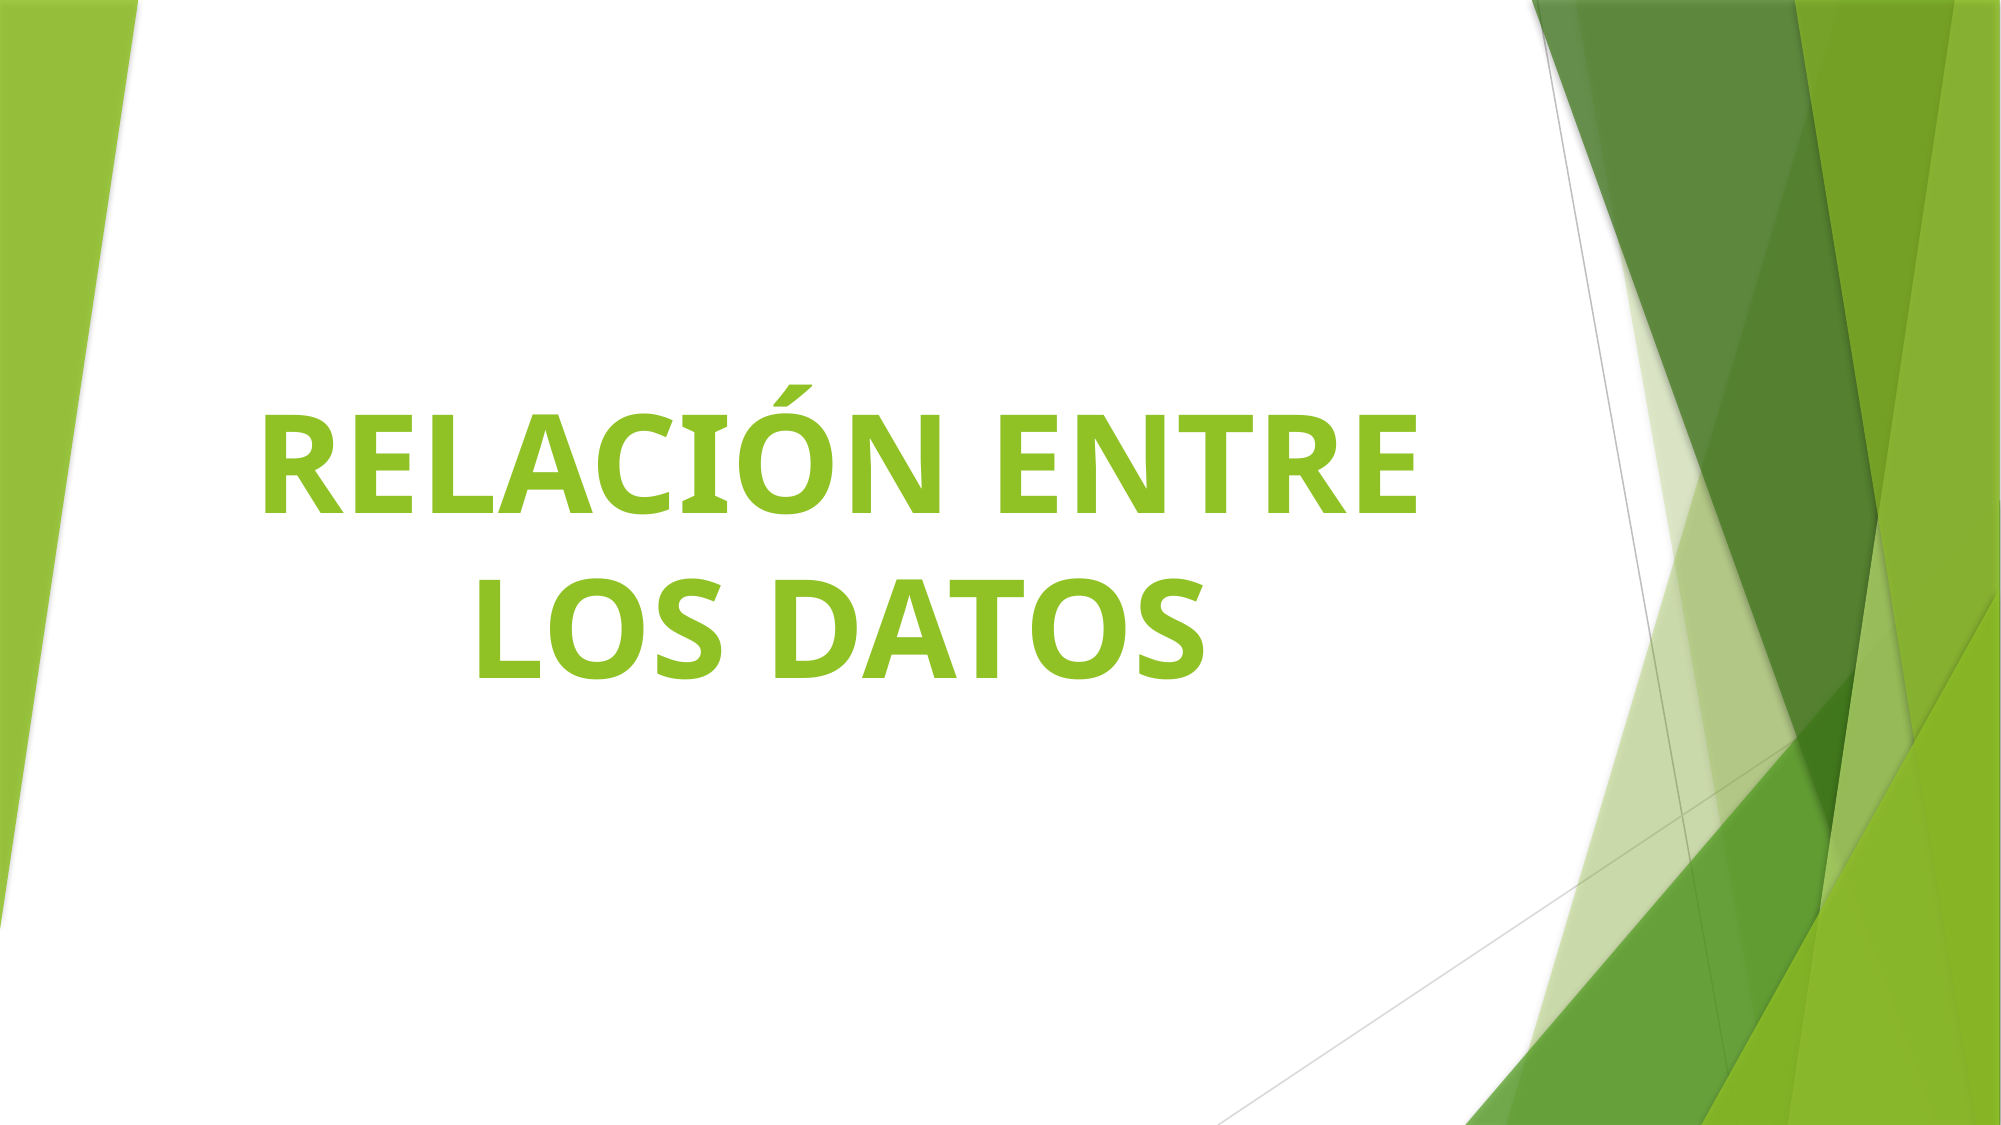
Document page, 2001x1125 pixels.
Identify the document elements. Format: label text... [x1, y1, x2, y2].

title RELACIÓN ENTRE LOS DATOS [158, 386, 1520, 714]
